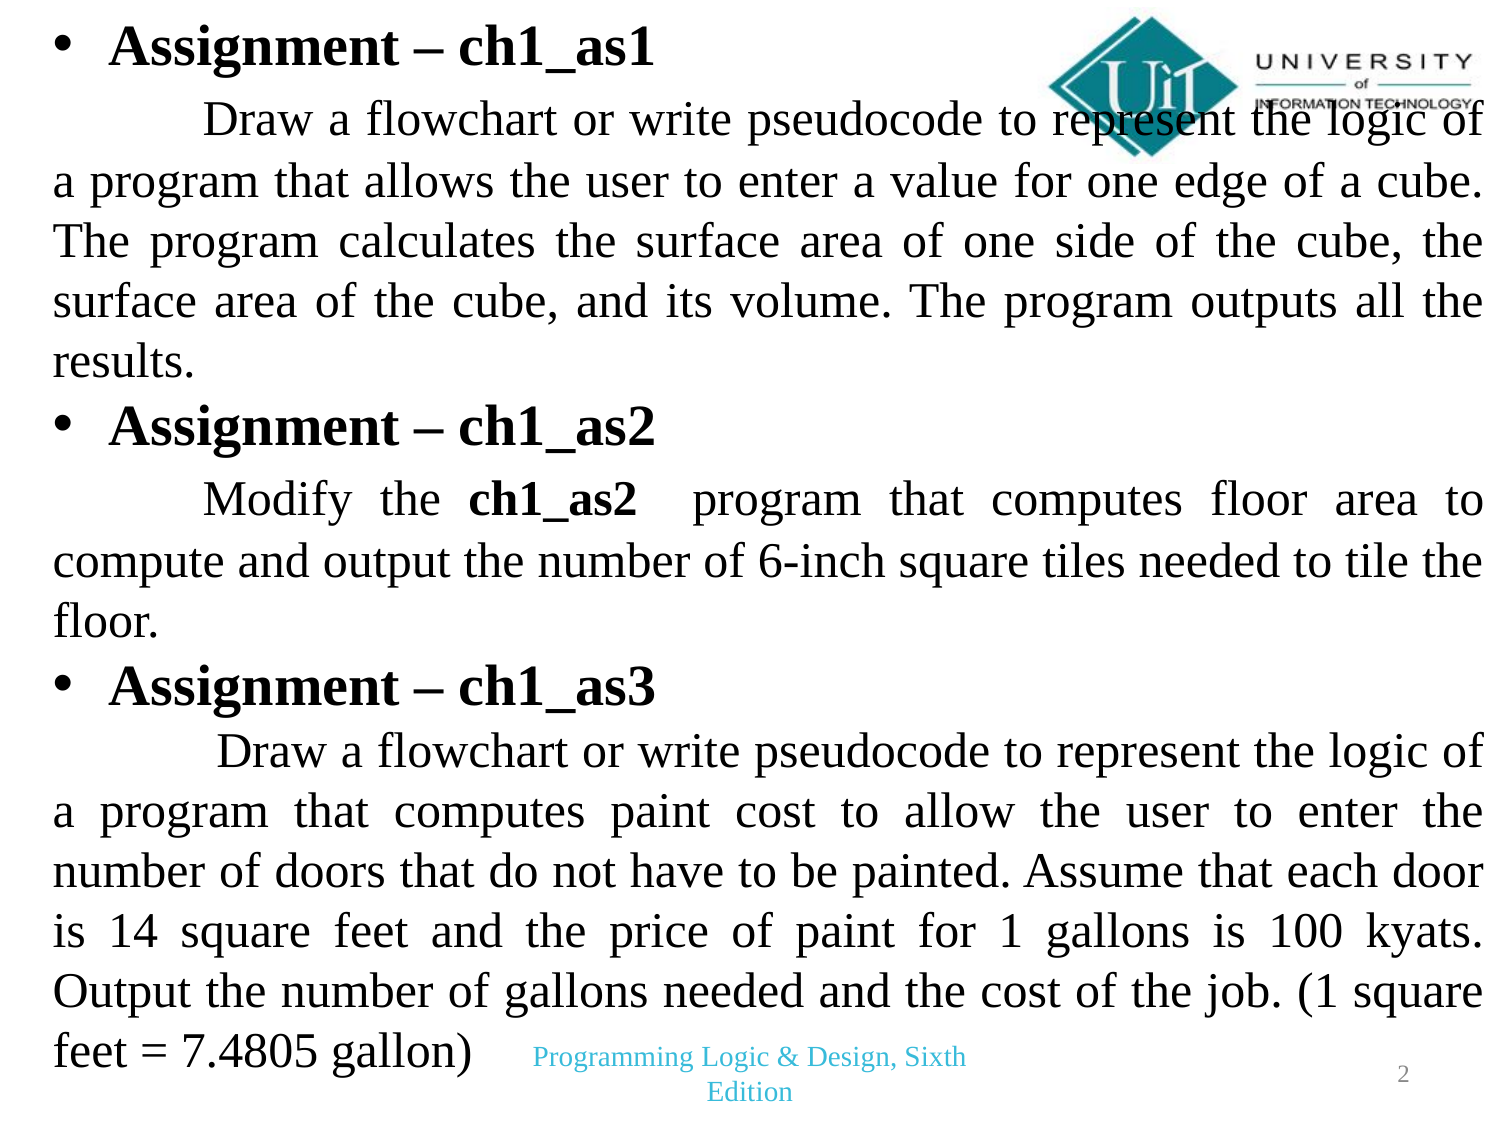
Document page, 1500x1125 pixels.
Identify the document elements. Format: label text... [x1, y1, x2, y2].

footer Programming Logic & Design, Sixth Edition [512, 1042, 988, 1103]
slide_number 2 [1074, 1042, 1425, 1103]
list Assignment – ch1_as1 Draw a flowchart or write pseudocode to represent the logic of a program that allows the user to enter a value for one edge of a cube. The program calculates the surface area of one side of the cube, the surface area of the cube, and its volume. The program outputs all the results. Assignment – ch1_as2 Modify the ch1_as2 program that computes floor area to compute and output the number of 6-inch square tiles needed to tile the floor. Assignment – ch1_as3 Draw a flowchart or write pseudocode to represent the logic of a program that computes paint cost to allow the user to enter the number of doors that do not have to be painted. Assume that each door is 14 square feet and the price of paint for 1 gallons is 100 kyats. Output the number of gallons needed and the cost of the job. (1 square feet = 7.4805 gallon) [37, 0, 1500, 1005]
